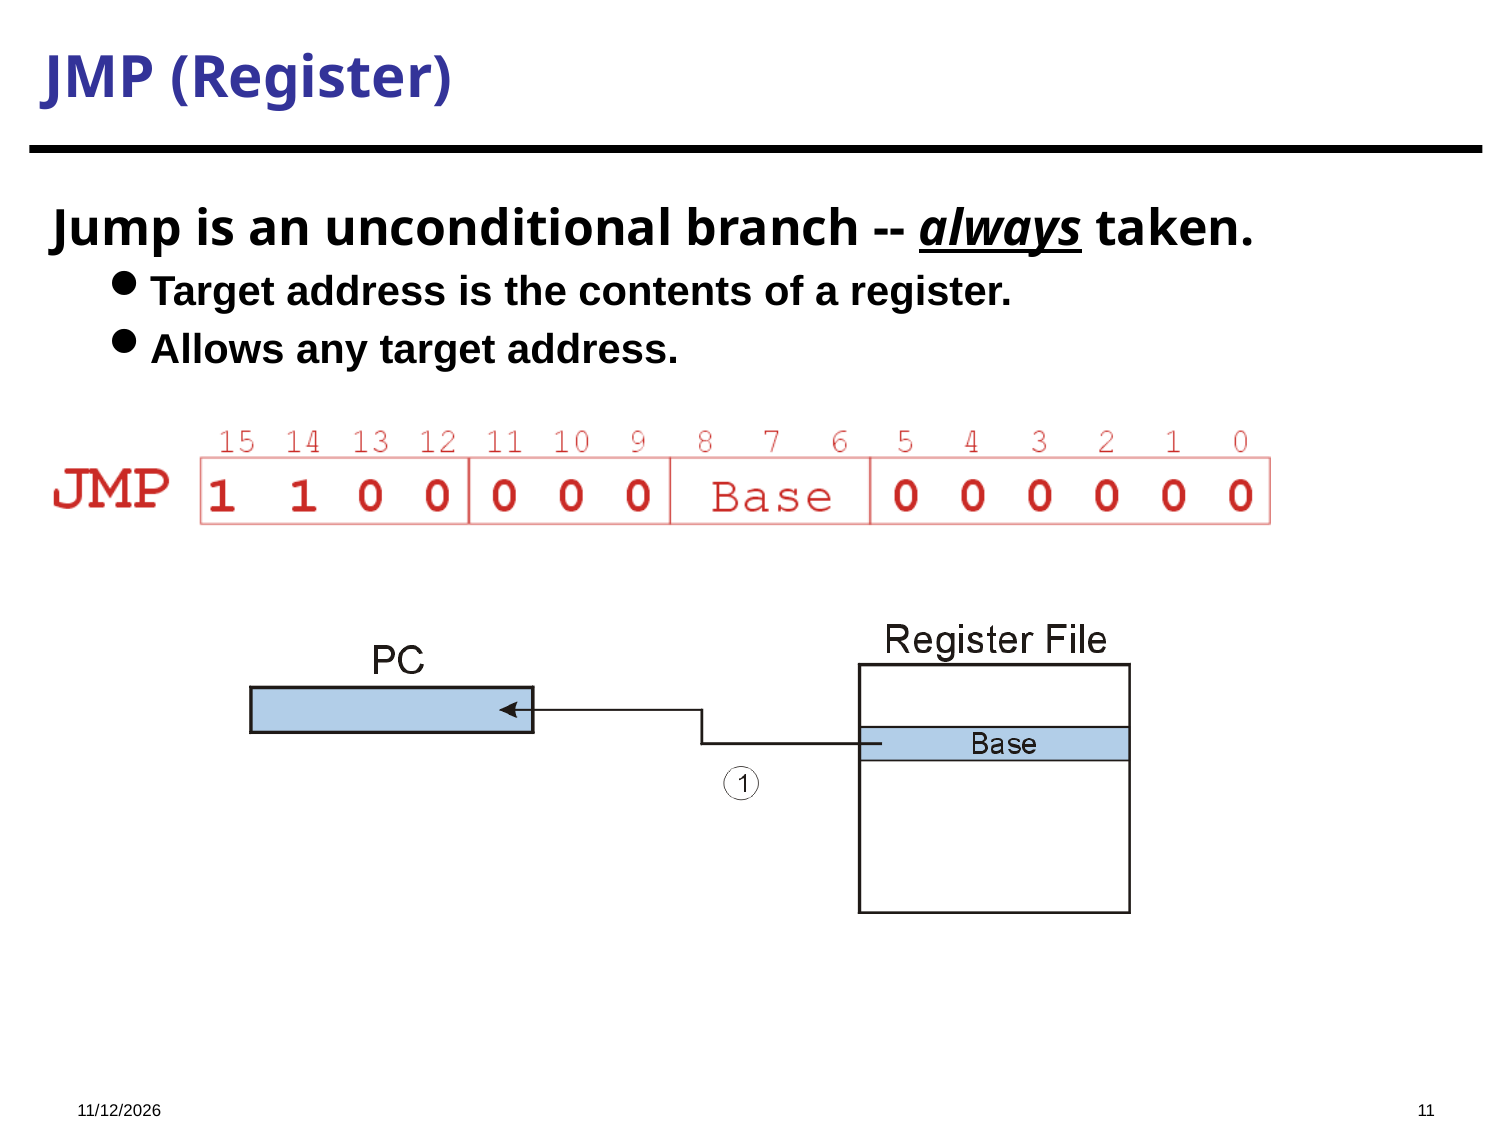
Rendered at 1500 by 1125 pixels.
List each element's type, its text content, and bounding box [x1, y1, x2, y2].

picture [49, 424, 1271, 537]
slide_number 11 [999, 1072, 1451, 1113]
list Jump is an unconditional branch -- always taken. Target address is the contents of a register. Allows any target address. [37, 187, 1463, 1063]
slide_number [62, 1072, 438, 1113]
title JMP (Register) [29, 11, 1480, 138]
picture [249, 624, 1131, 914]
